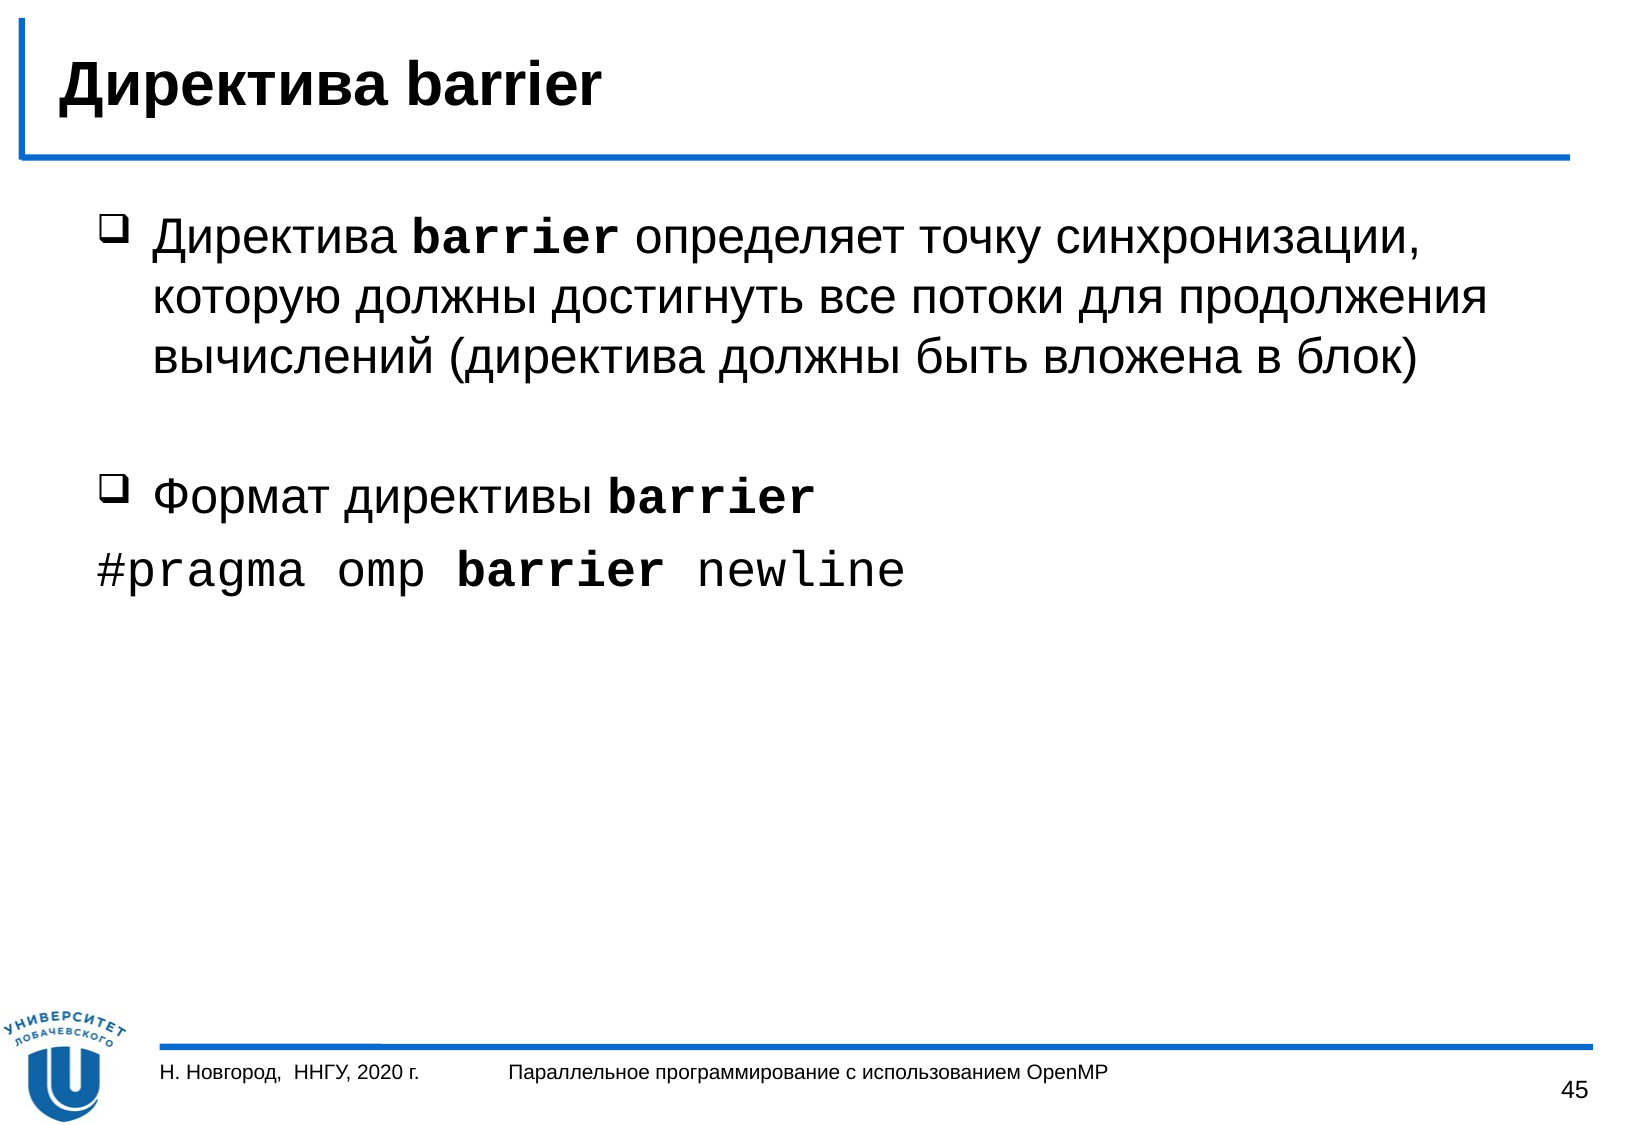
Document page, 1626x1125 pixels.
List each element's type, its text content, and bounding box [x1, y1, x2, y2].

title Директива barrier [44, 33, 1536, 127]
slide_number 45 [1450, 1051, 1605, 1125]
slide_number Н. Новгород, ННГУ, 2020 г. [144, 1051, 450, 1125]
picture [1, 1010, 128, 1124]
list Директива barrier определяет точку синхронизации, которую должны достигнуть все потоки для продолжения вычислений (директива должны быть вложена в блок) Формат директивы barrier #pragma omp barrier newline [80, 196, 1544, 1012]
footer Параллельное программирование с использованием OpenMP [493, 1051, 1439, 1125]
